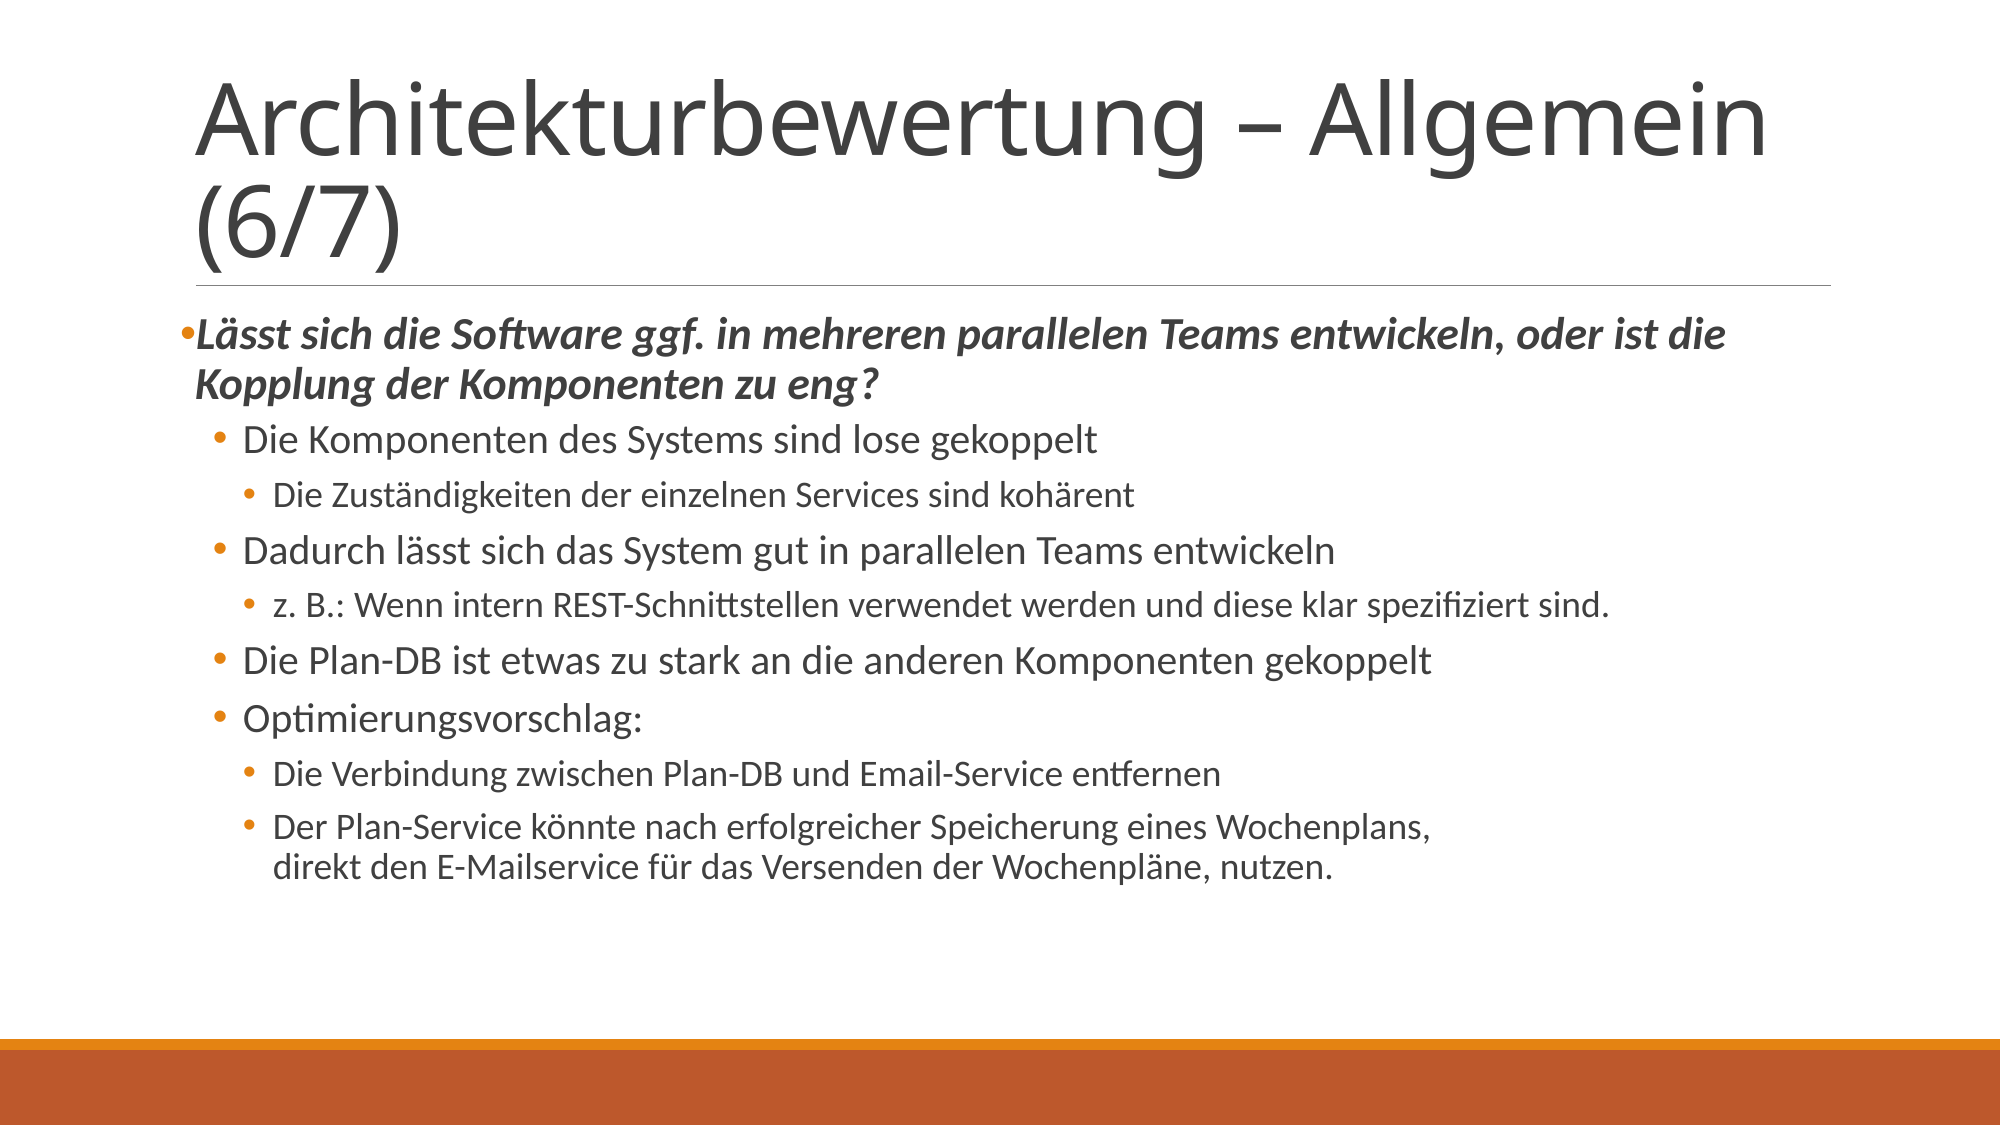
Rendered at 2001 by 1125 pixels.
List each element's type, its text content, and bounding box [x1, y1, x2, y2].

title Architekturbewertung – Allgemein (6/7) [180, 47, 1830, 285]
list Lässt sich die Software ggf. in mehreren parallelen Teams entwickeln, oder ist die Kopplung der Komponenten zu eng? Die Komponenten des Systems sind lose gekoppelt Die Zuständigkeiten der einzelnen Services sind kohärent Dadurch lässt sich das System gut in parallelen Teams entwickeln z. B.: Wenn intern REST-Schnittstellen verwendet werden und diese klar spezifiziert sind. Die Plan-DB ist etwas zu stark an die anderen Komponenten gekoppelt Optimierungsvorschlag: Die Verbindung zwischen Plan-DB und Email-Service entfernen Der Plan-Service könnte nach erfolgreicher Speicherung eines Wochenplans, direkt den E-Mailservice für das Versenden der Wochenpläne, nutzen. [180, 302, 1830, 963]
